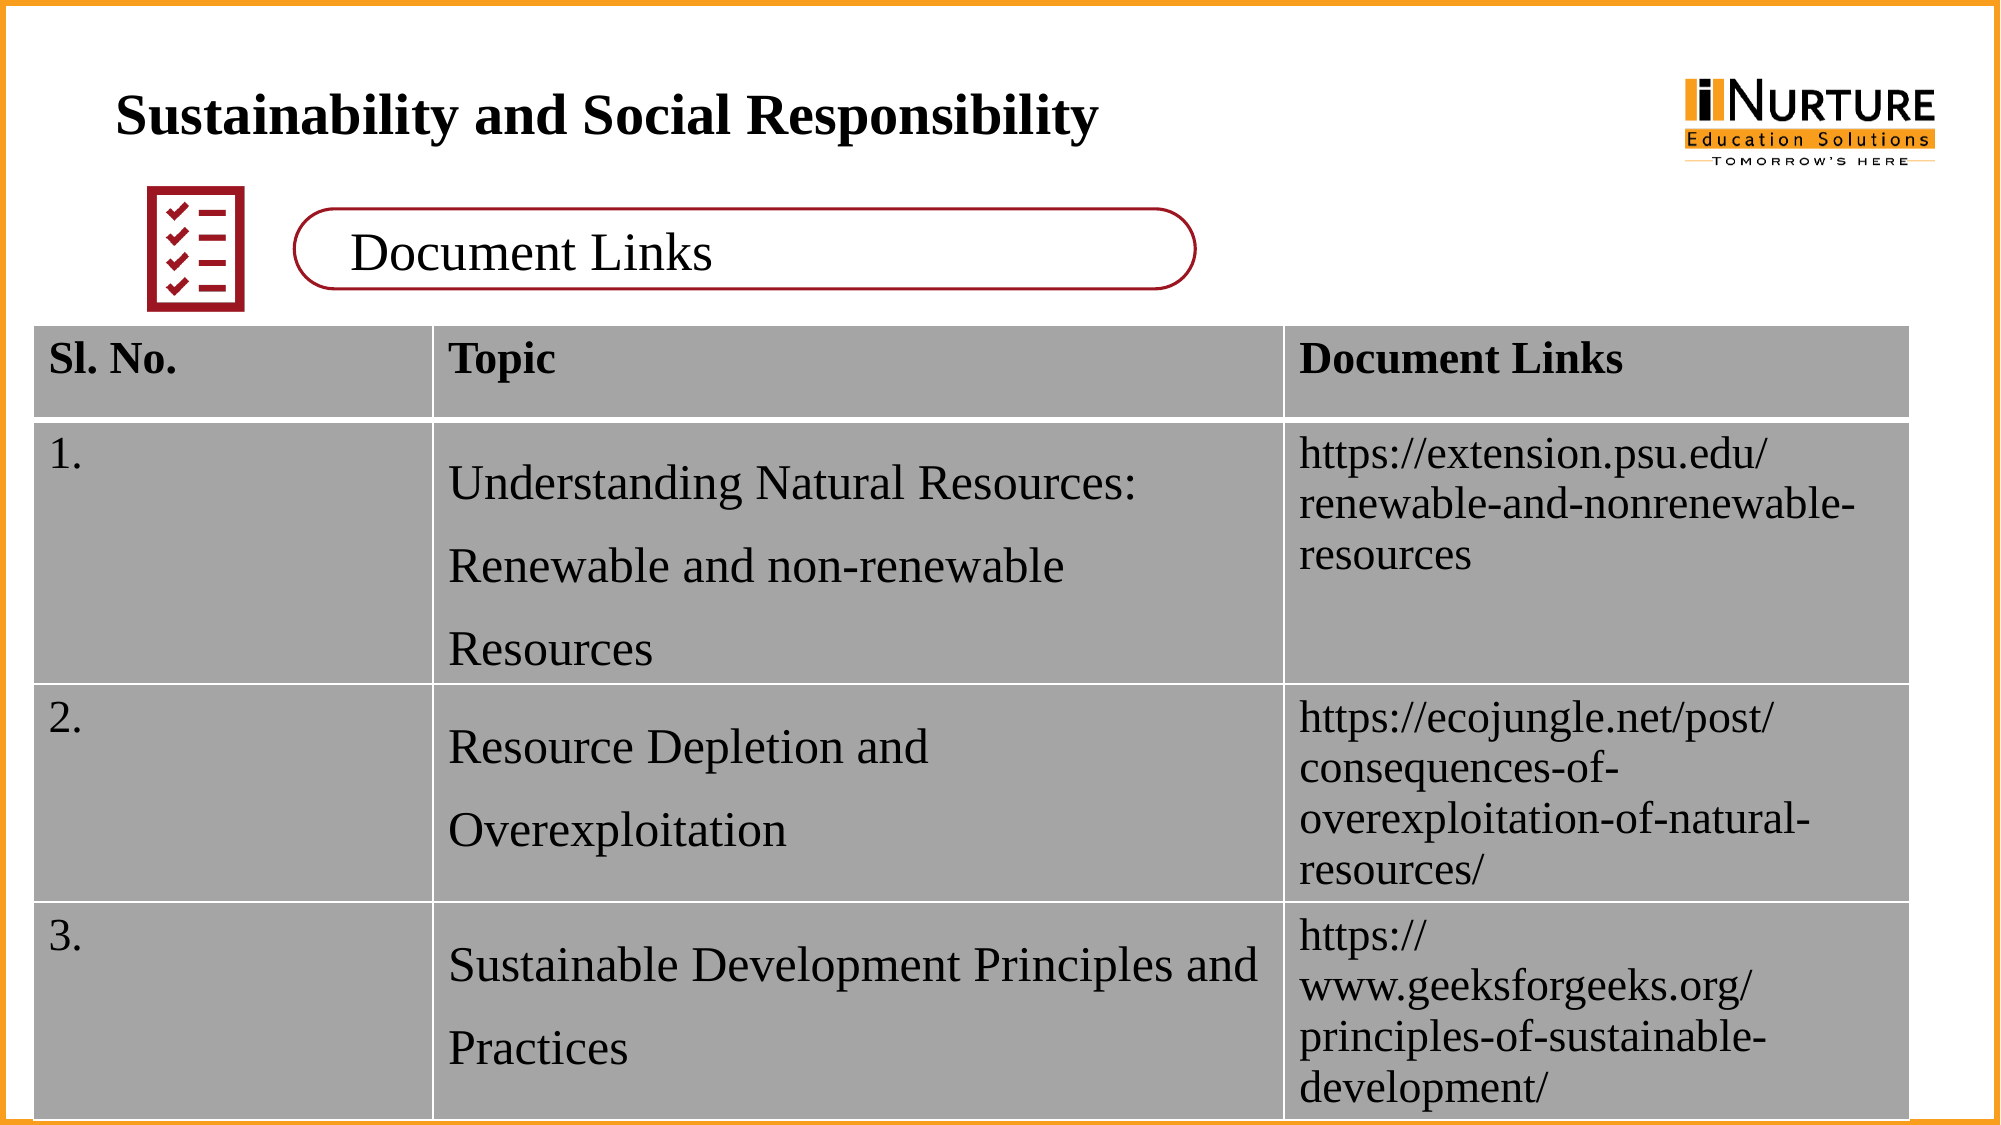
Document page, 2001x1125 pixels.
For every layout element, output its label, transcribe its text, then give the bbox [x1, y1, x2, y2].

picture [1665, 57, 1960, 184]
table_header Topic [434, 326, 1283, 417]
title Sustainability and Social Responsibility [100, 80, 1826, 152]
table_cell 1. [34, 423, 432, 683]
table_cell https://www.geeksforgeeks.org/principles-of-sustainable-development/ [1285, 903, 1909, 1119]
table_cell Sustainable Development Principles and Practices [434, 903, 1283, 1119]
table_cell https://extension.psu.edu/renewable-and-nonrenewable-resources [1285, 423, 1909, 683]
table_cell 3. [34, 903, 432, 1119]
table_cell 2. [34, 685, 432, 901]
table_cell Resource Depletion and Overexploitation [434, 685, 1283, 901]
picture [120, 173, 271, 324]
table_cell https://ecojungle.net/post/consequences-of-overexploitation-of-natural-resources/ [1285, 685, 1909, 901]
table_header Sl. No. [34, 326, 432, 417]
table_cell Understanding Natural Resources: Renewable and non-renewable Resources [434, 423, 1283, 683]
table_header Document Links [1285, 326, 1909, 417]
